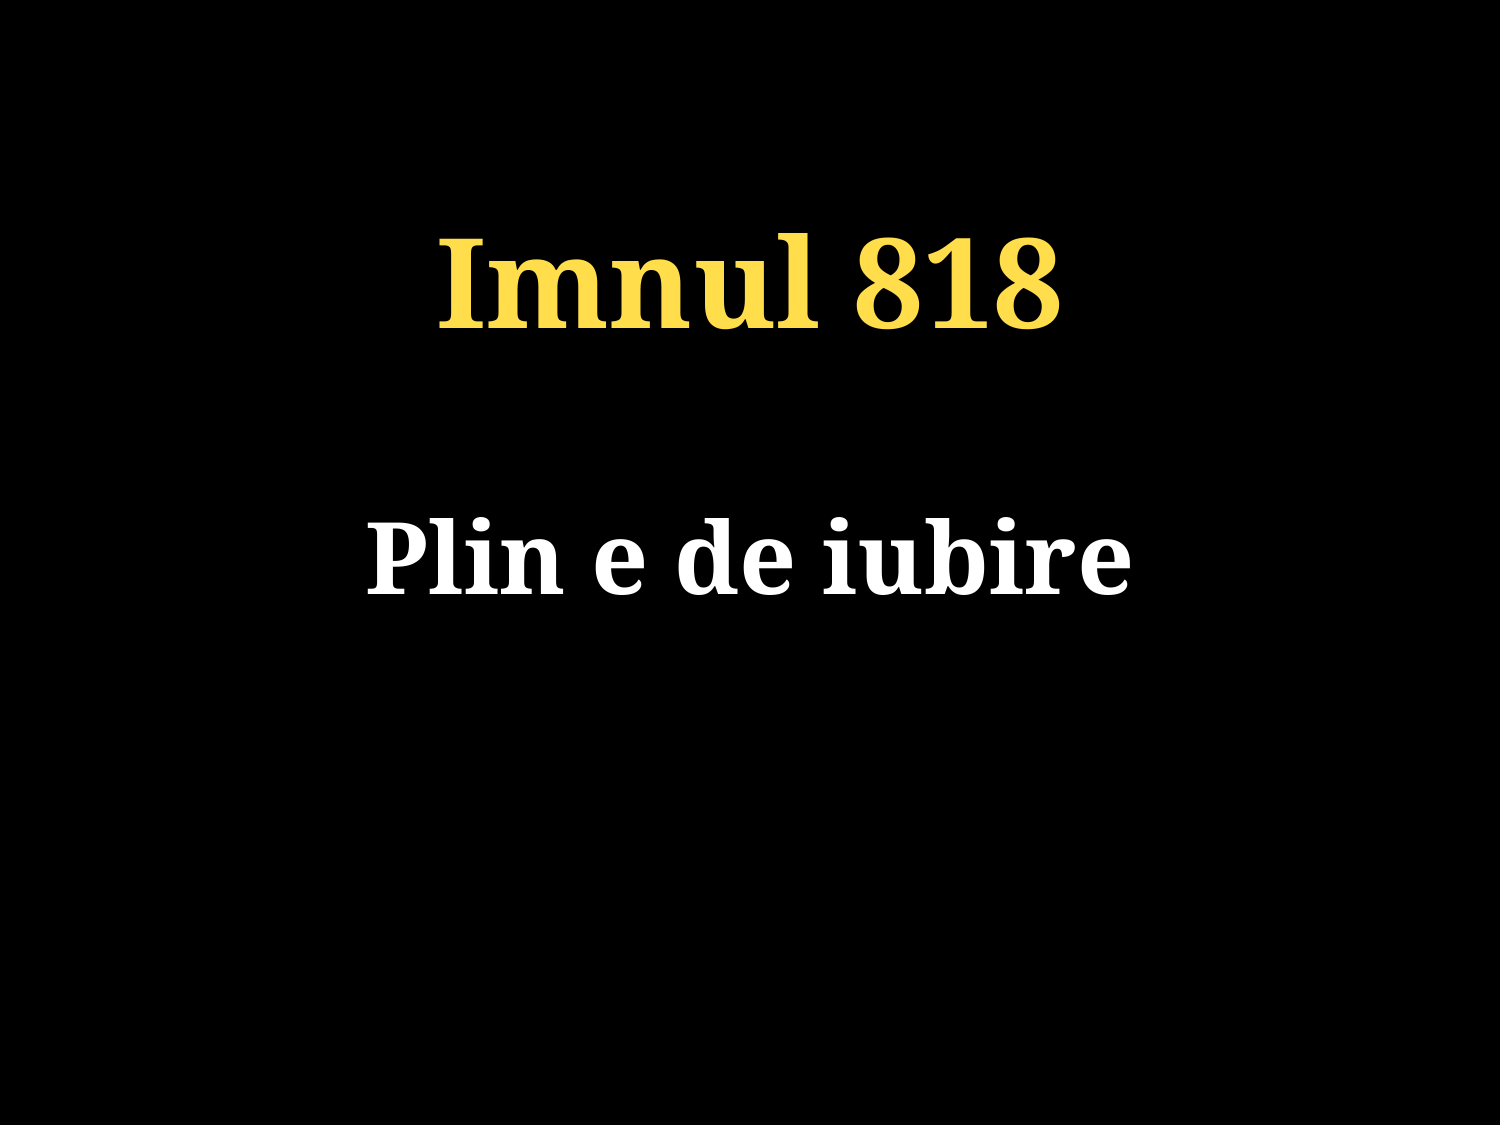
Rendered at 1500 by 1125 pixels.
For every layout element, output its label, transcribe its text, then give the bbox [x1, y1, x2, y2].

text_box Plin e de iubire [0, 487, 1500, 623]
text_box Imnul 818 [0, 195, 1500, 361]
